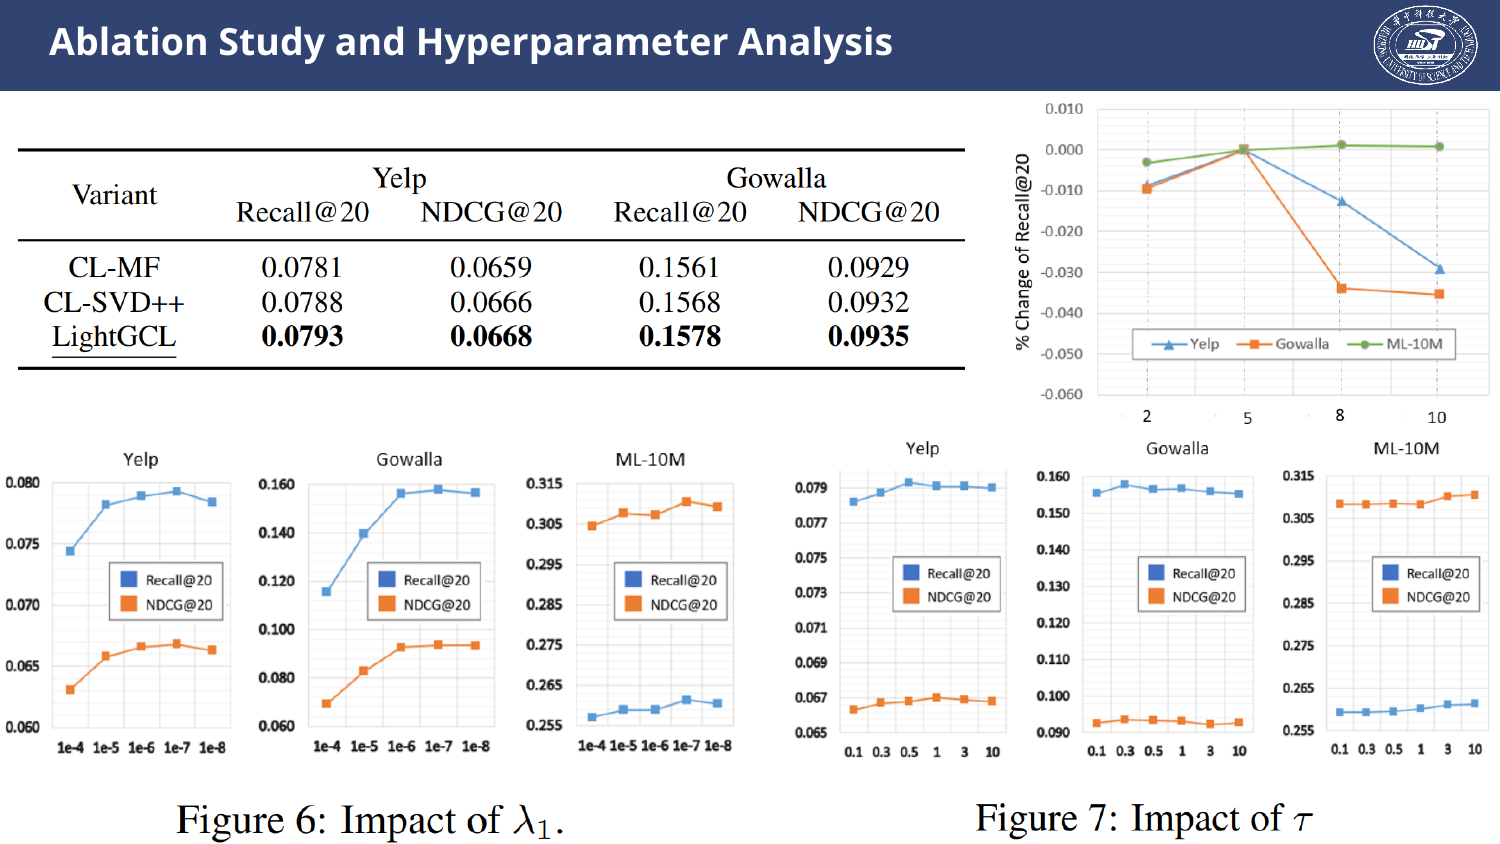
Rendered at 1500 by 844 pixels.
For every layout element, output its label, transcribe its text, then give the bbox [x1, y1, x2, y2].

picture [789, 435, 1500, 844]
picture [0, 436, 750, 844]
picture [1009, 93, 1499, 430]
picture [7, 139, 972, 377]
picture [1365, 1, 1483, 90]
text_box Ablation Study and Hyperparameter Analysis [34, 10, 938, 71]
